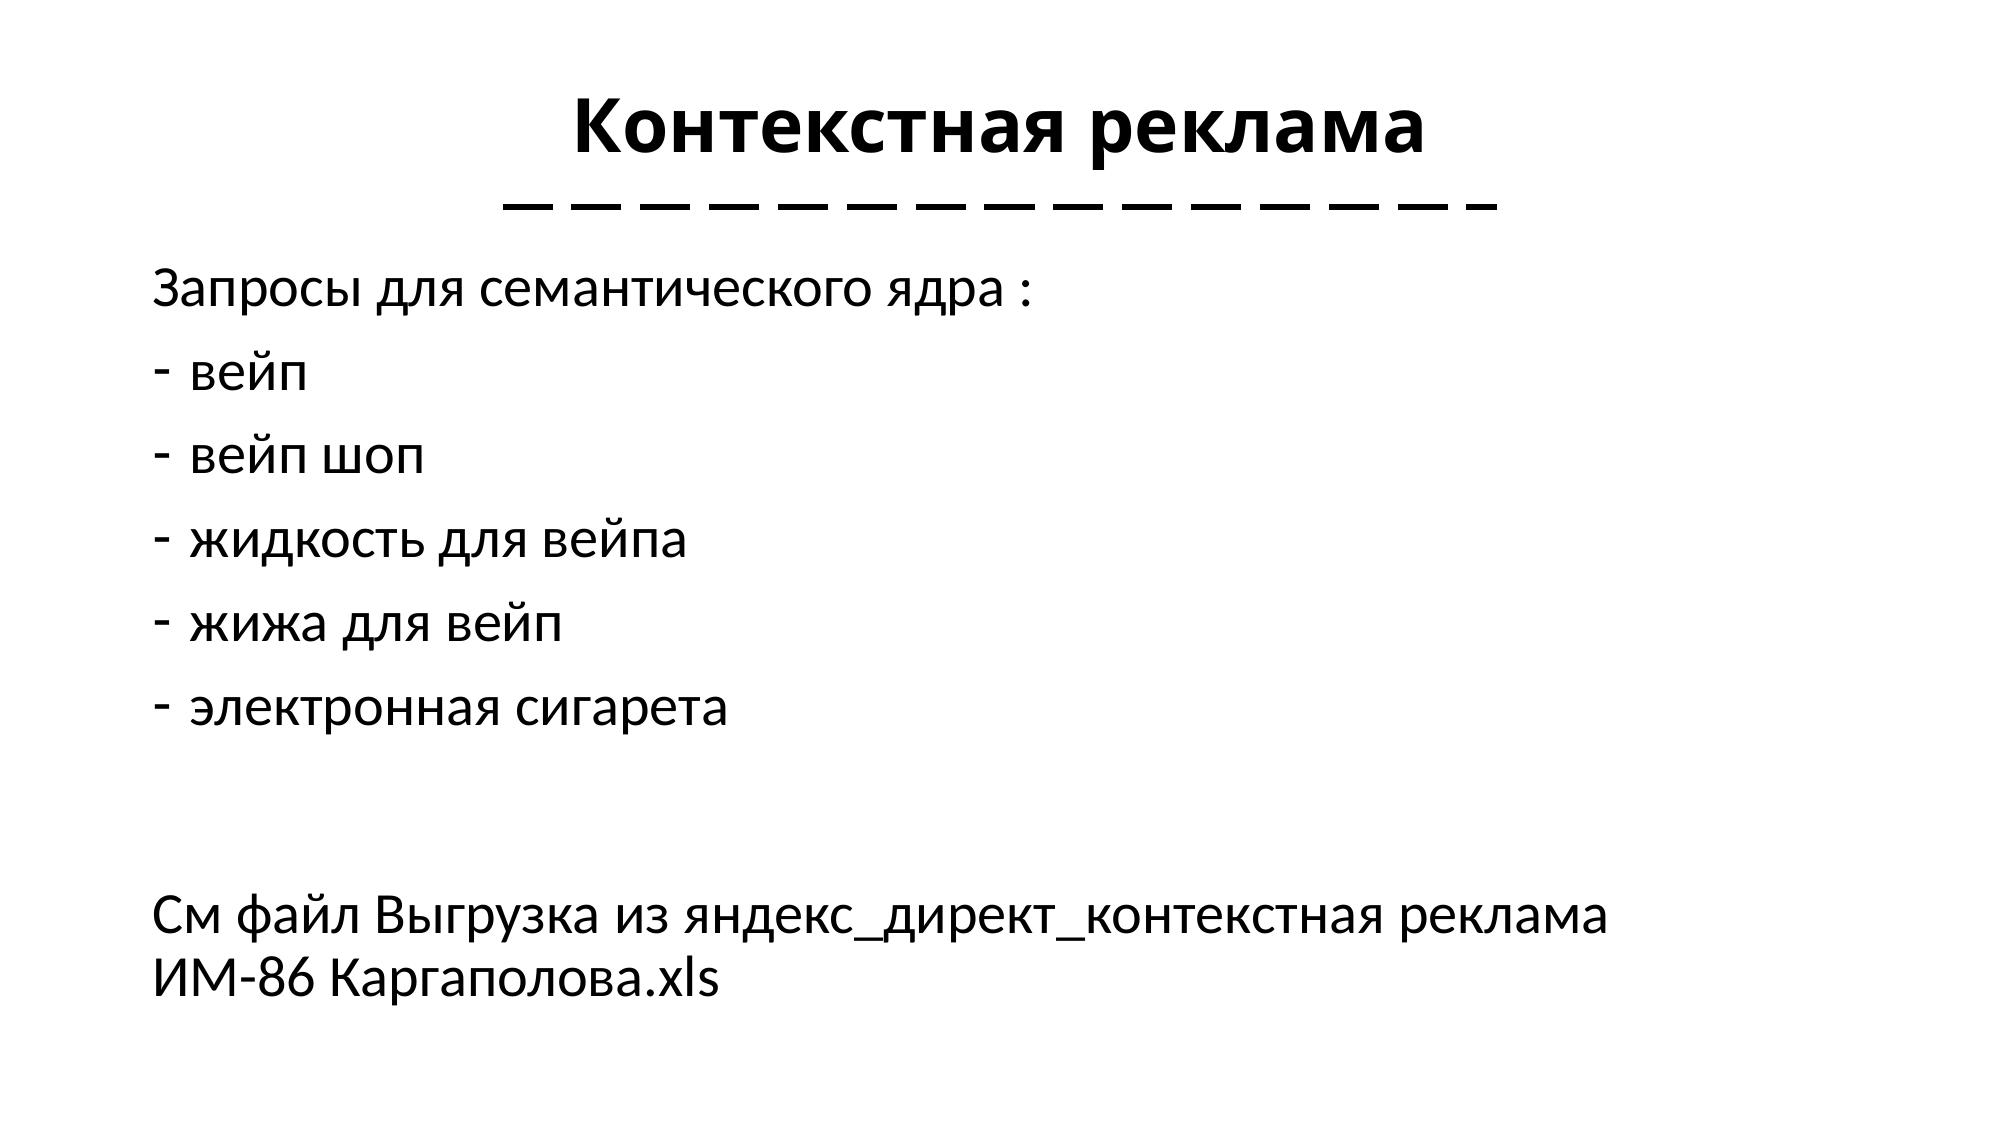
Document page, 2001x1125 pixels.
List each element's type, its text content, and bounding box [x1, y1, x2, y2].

title Контекстная реклама [137, 59, 1863, 197]
list Запросы для семантического ядра : вейп вейп шоп жидкость для вейпа жижа для вейп электронная сигарета [137, 248, 1932, 825]
list См файл Выгрузка из яндекс_директ_контекстная реклама ИМ-86 Каргаполова.xls [137, 876, 1692, 1094]
